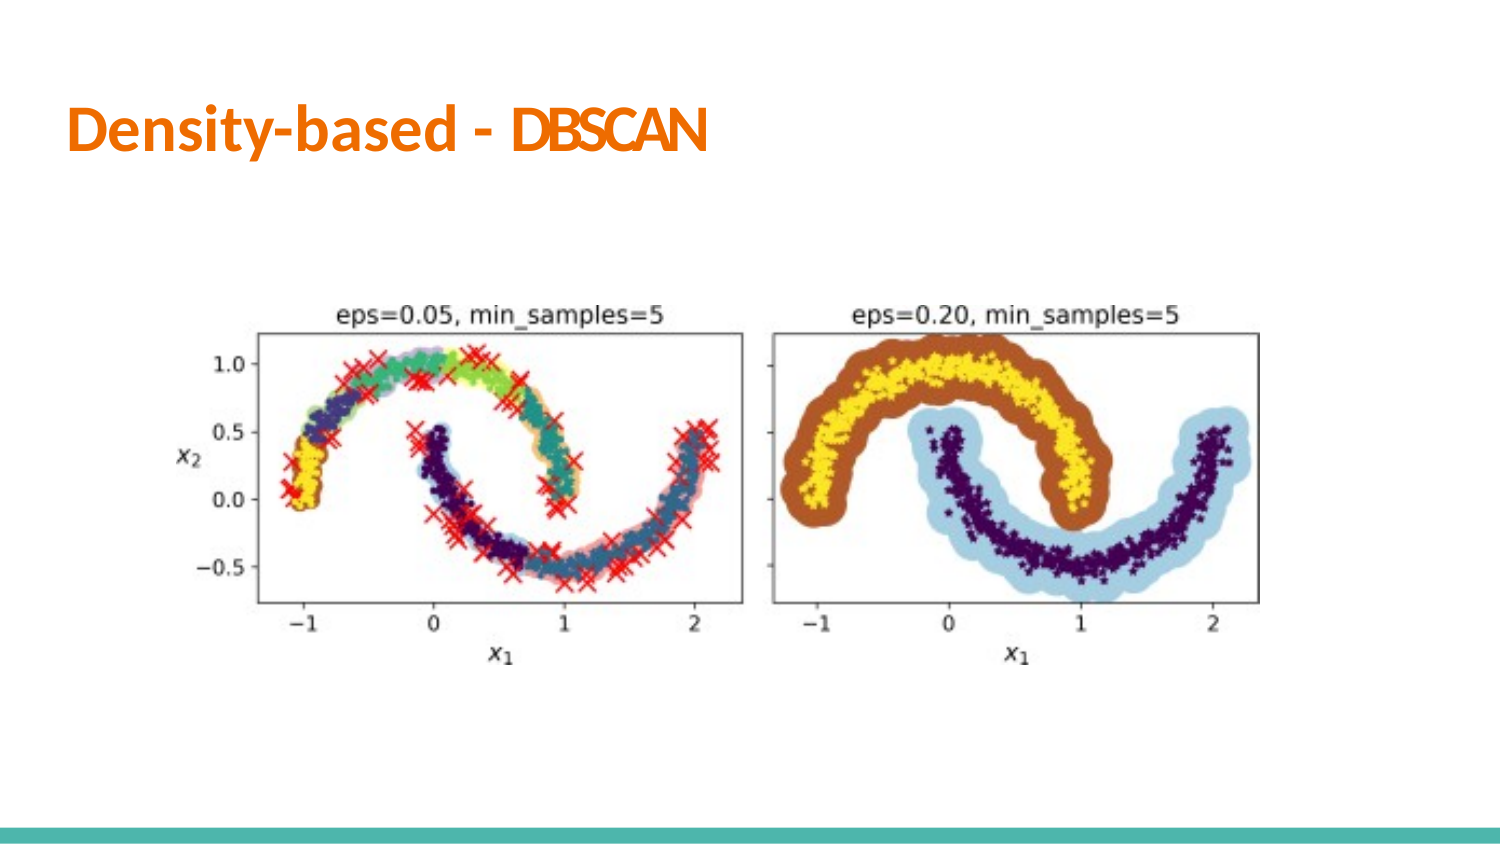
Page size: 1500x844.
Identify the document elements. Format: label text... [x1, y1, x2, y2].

title Density-based - DBSCAN [64, 82, 1006, 226]
picture [176, 305, 1260, 666]
